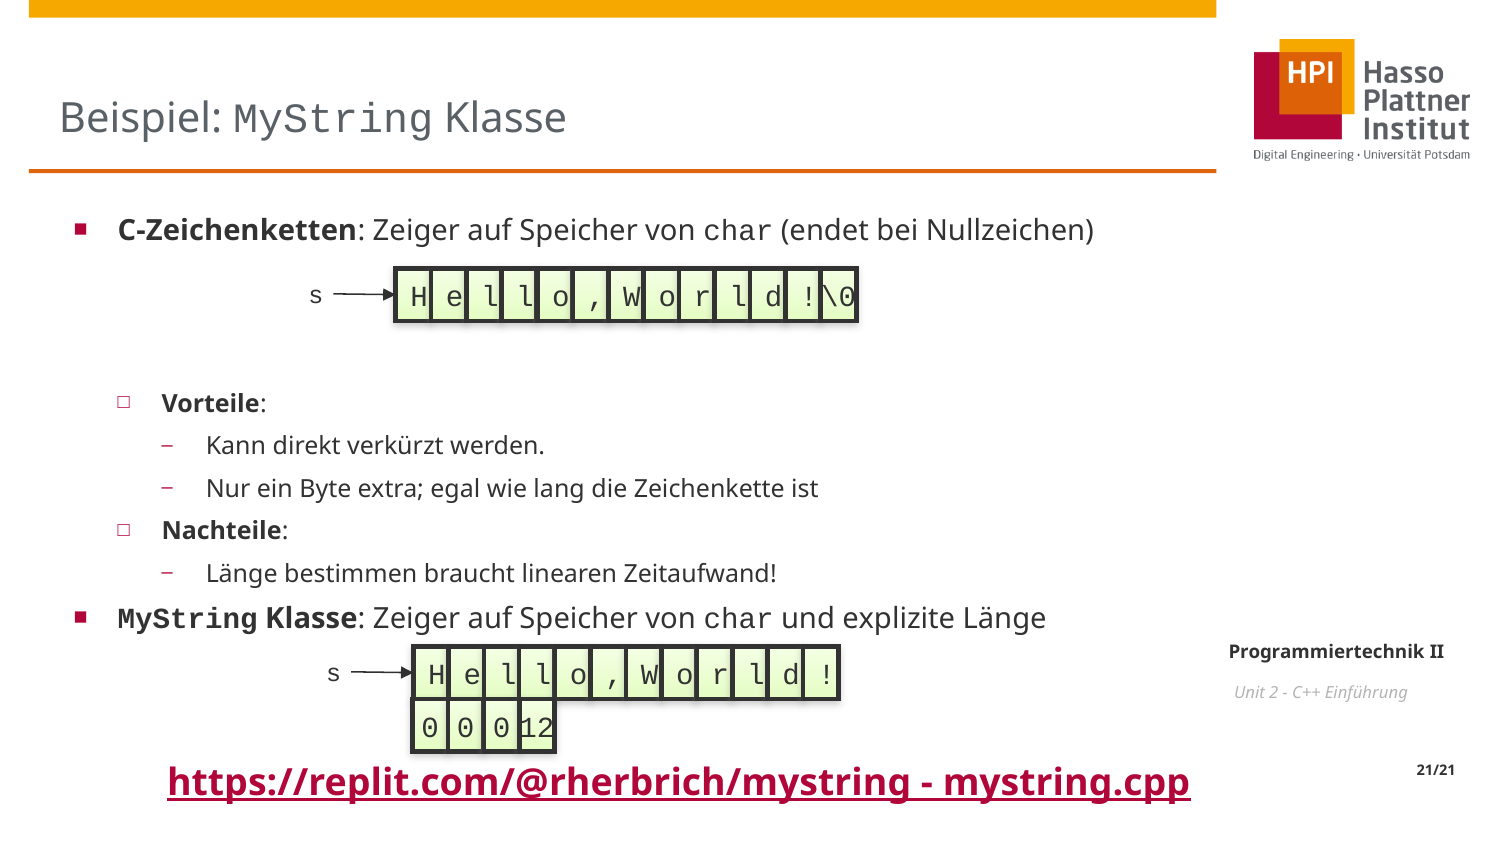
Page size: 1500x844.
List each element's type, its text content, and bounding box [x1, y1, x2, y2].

text_box d [767, 646, 801, 700]
text_box 0 [447, 698, 483, 750]
text_box l [518, 646, 553, 697]
text_box r [679, 268, 712, 322]
text_box o [661, 646, 695, 700]
text_box e [430, 268, 464, 322]
text_box , [590, 646, 624, 700]
text_box ! [785, 268, 819, 322]
list C-Zeichenketten: Zeiger auf Speicher von char (endet bei Nullzeichen) Vorteile: Kann direkt verkürzt werden. Nur ein Byte extra; egal wie lang die Zeichenkette ist Nachteile: Länge bestimmen braucht linearen Zeitaufwand! MyString Klasse: Zeiger auf Speicher von char und explizite Länge [58, 203, 1187, 788]
picture [1254, 39, 1470, 161]
text_box l [714, 268, 748, 322]
text_box l [466, 268, 499, 322]
text_box 0 [483, 698, 519, 750]
text_box \0 [820, 268, 857, 322]
text_box o [555, 646, 588, 700]
text_box W [625, 646, 659, 700]
text_box H [395, 268, 429, 322]
text_box l [732, 646, 766, 700]
text_box l [484, 646, 517, 697]
text_box https://replit.com/@rherbrich/mystring - mystring.cpp [76, 750, 1282, 816]
text_box , [572, 268, 606, 322]
text_box d [750, 268, 783, 322]
title Beispiel: MyString Klasse [58, 17, 1187, 170]
text_box o [537, 268, 571, 322]
text_box s [315, 648, 352, 696]
text_box l [501, 268, 535, 322]
text_box ! [803, 646, 839, 700]
text_box H [413, 646, 447, 698]
text_box e [448, 646, 482, 697]
text_box r [696, 646, 730, 700]
text_box 12 [519, 698, 555, 750]
text_box W [608, 268, 642, 322]
text_box o [643, 268, 677, 322]
text_box s [298, 270, 334, 318]
text_box 0 [412, 698, 447, 750]
